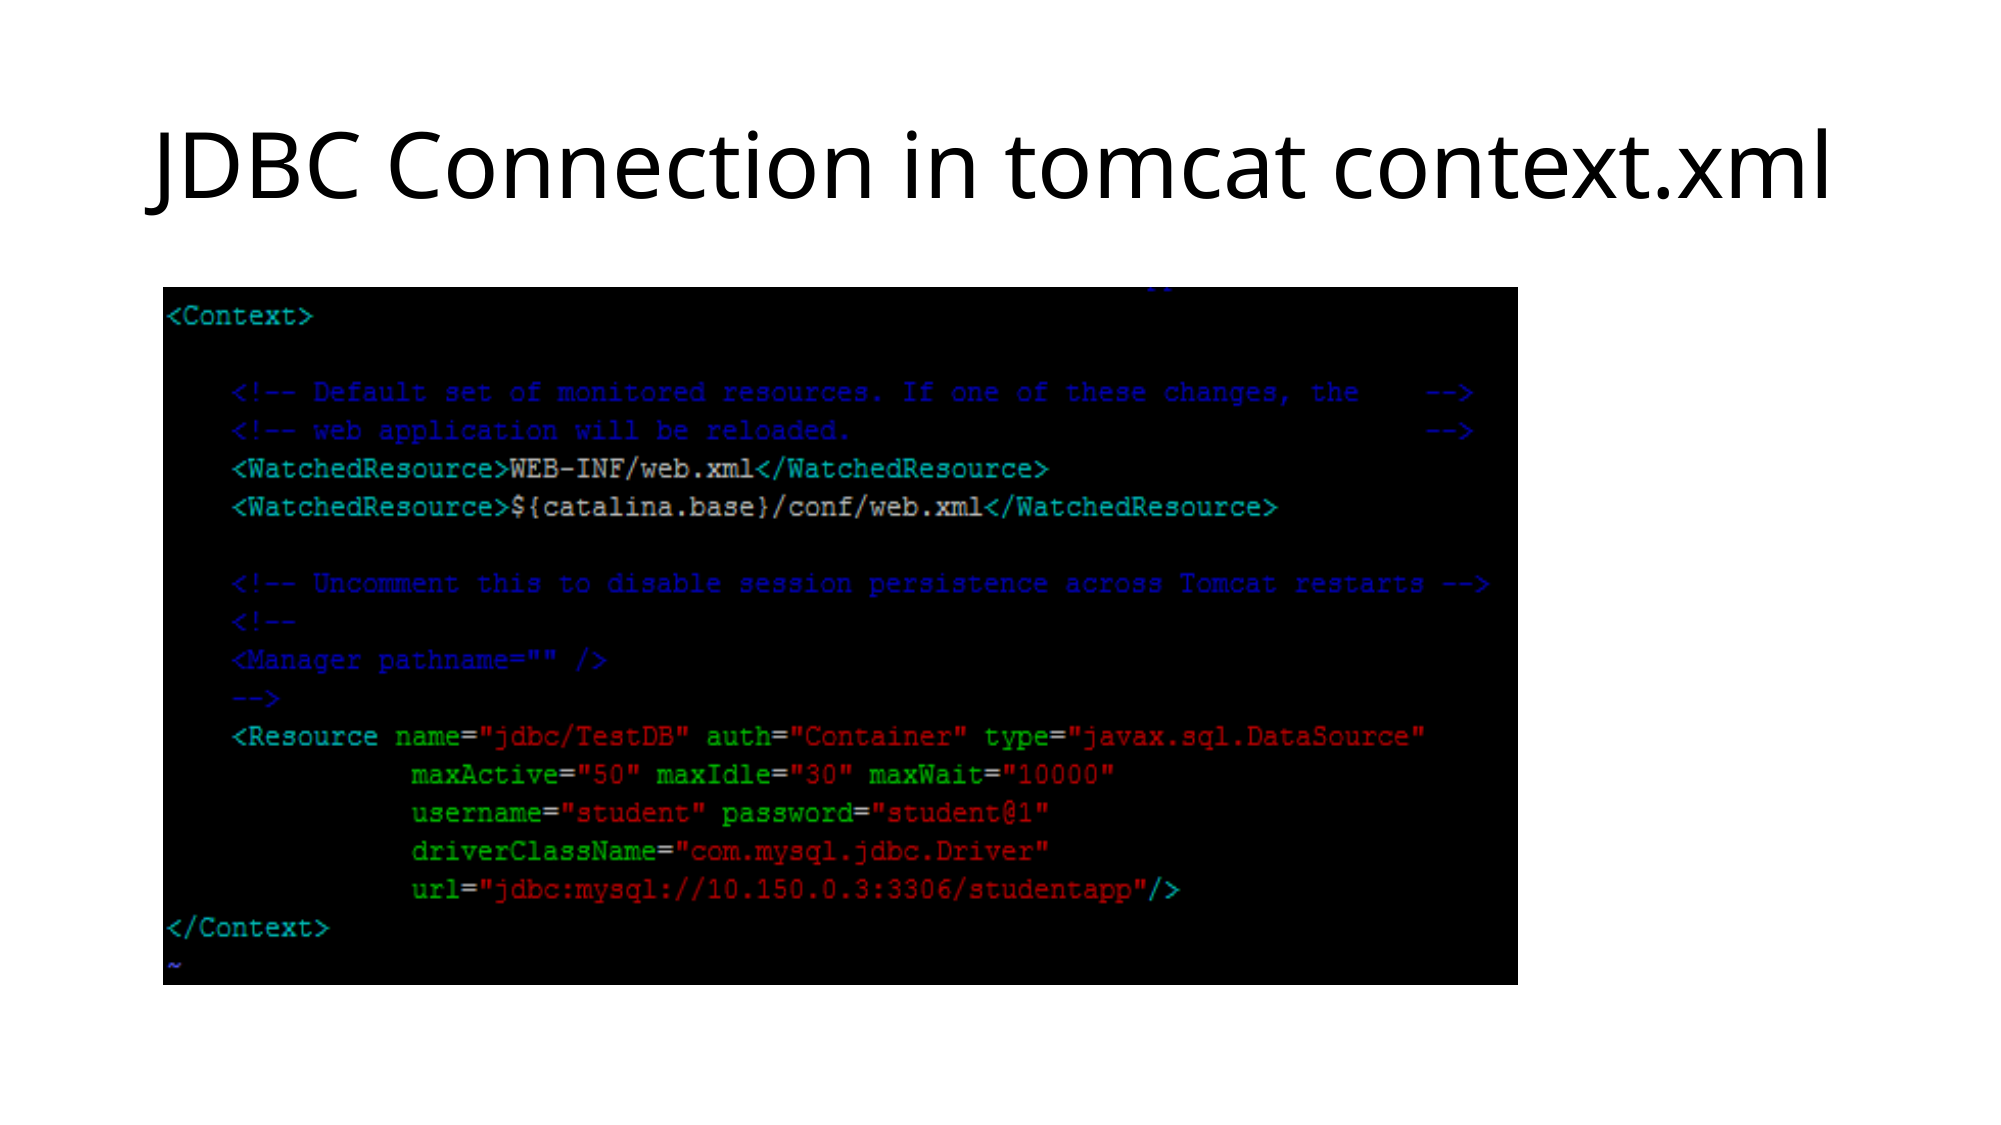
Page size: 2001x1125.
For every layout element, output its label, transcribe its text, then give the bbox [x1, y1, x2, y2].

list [163, 287, 1518, 985]
title JDBC Connection in tomcat context.xml [137, 59, 1863, 278]
